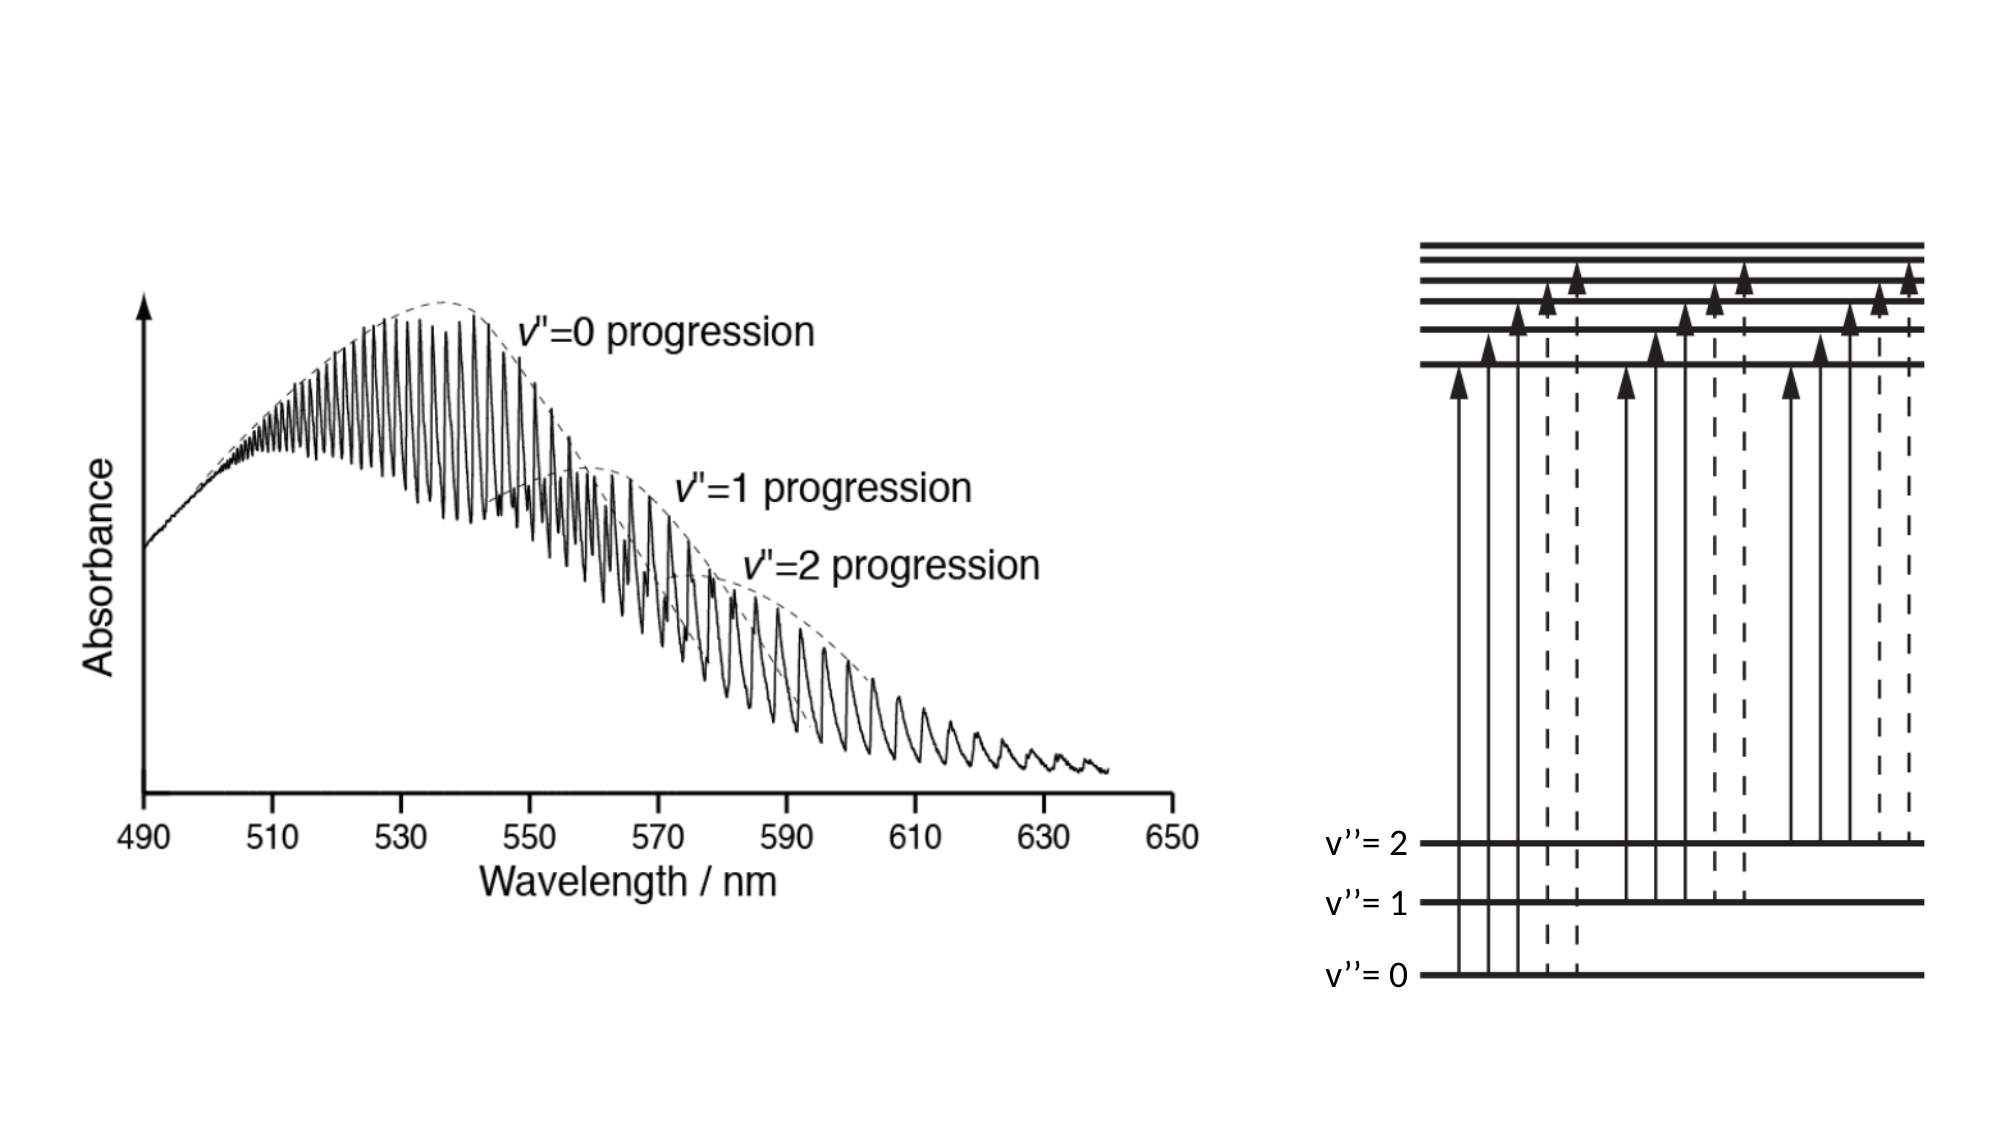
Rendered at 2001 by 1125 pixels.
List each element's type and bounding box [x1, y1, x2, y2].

picture [0, 142, 2000, 1035]
